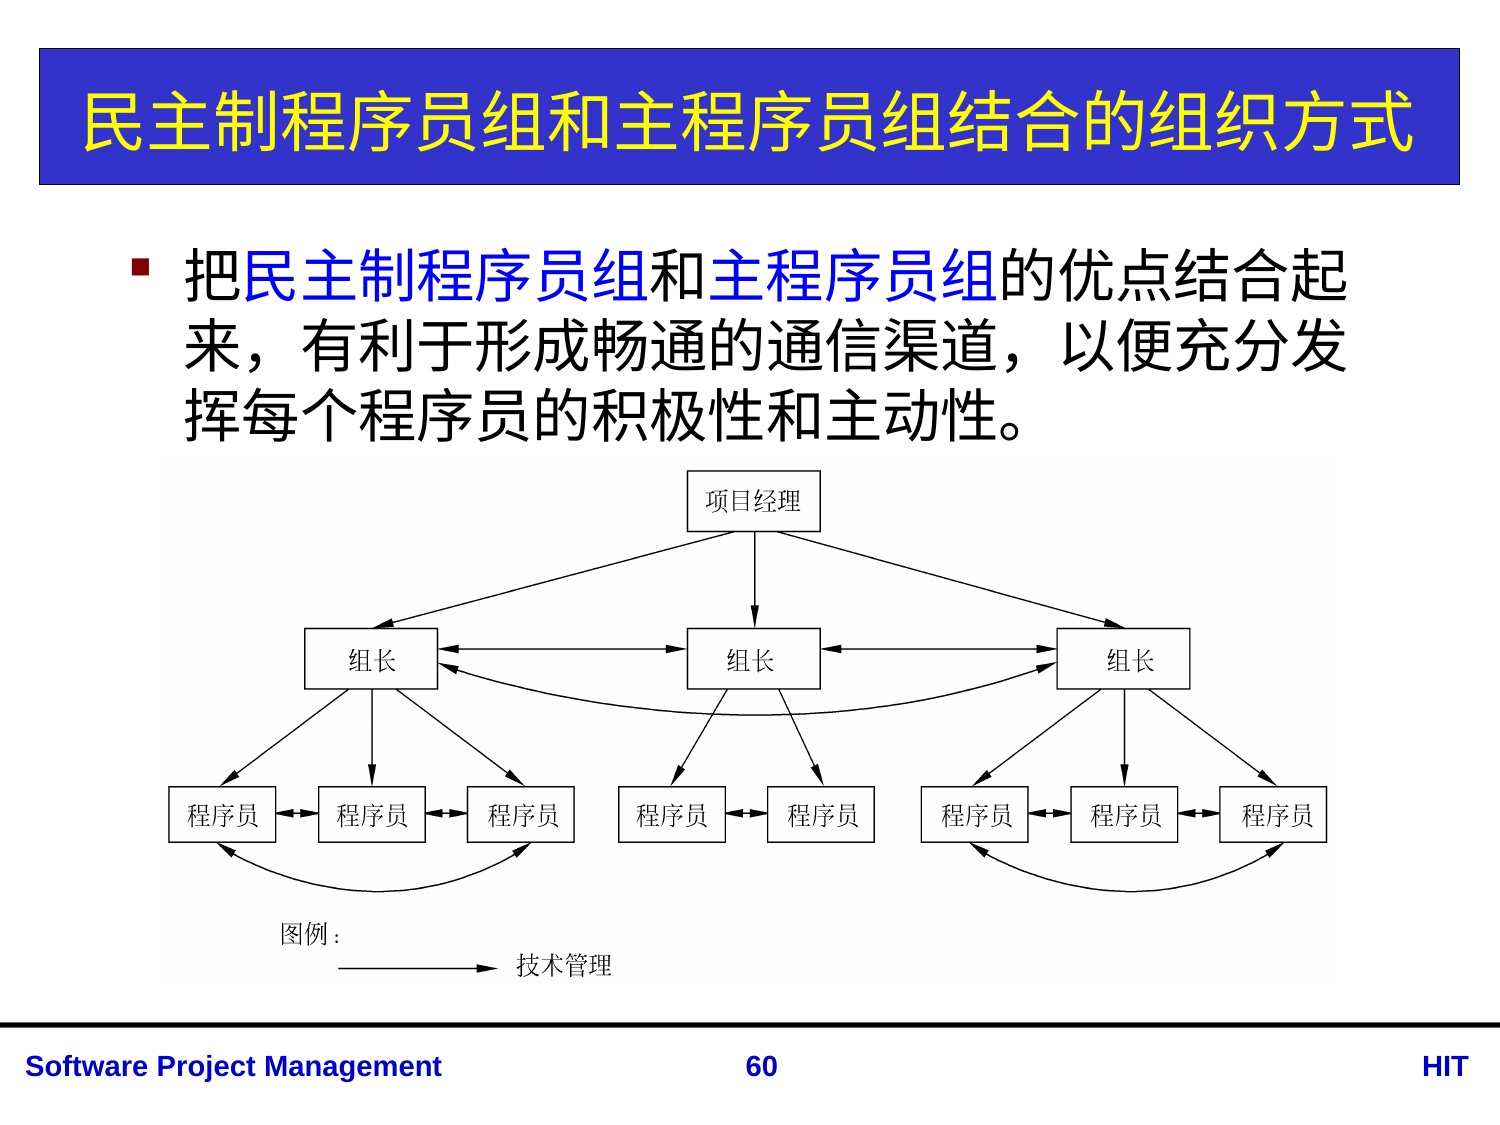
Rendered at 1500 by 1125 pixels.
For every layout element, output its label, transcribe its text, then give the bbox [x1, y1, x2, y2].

list 把民主制程序员组和主程序员组的优点结合起来，有利于形成畅通的通信渠道，以便充分发挥每个程序员的积极性和主动性。 [111, 231, 1412, 941]
picture [160, 458, 1336, 988]
title 民主制程序员组和主程序员组结合的组织方式 [38, 54, 1457, 185]
